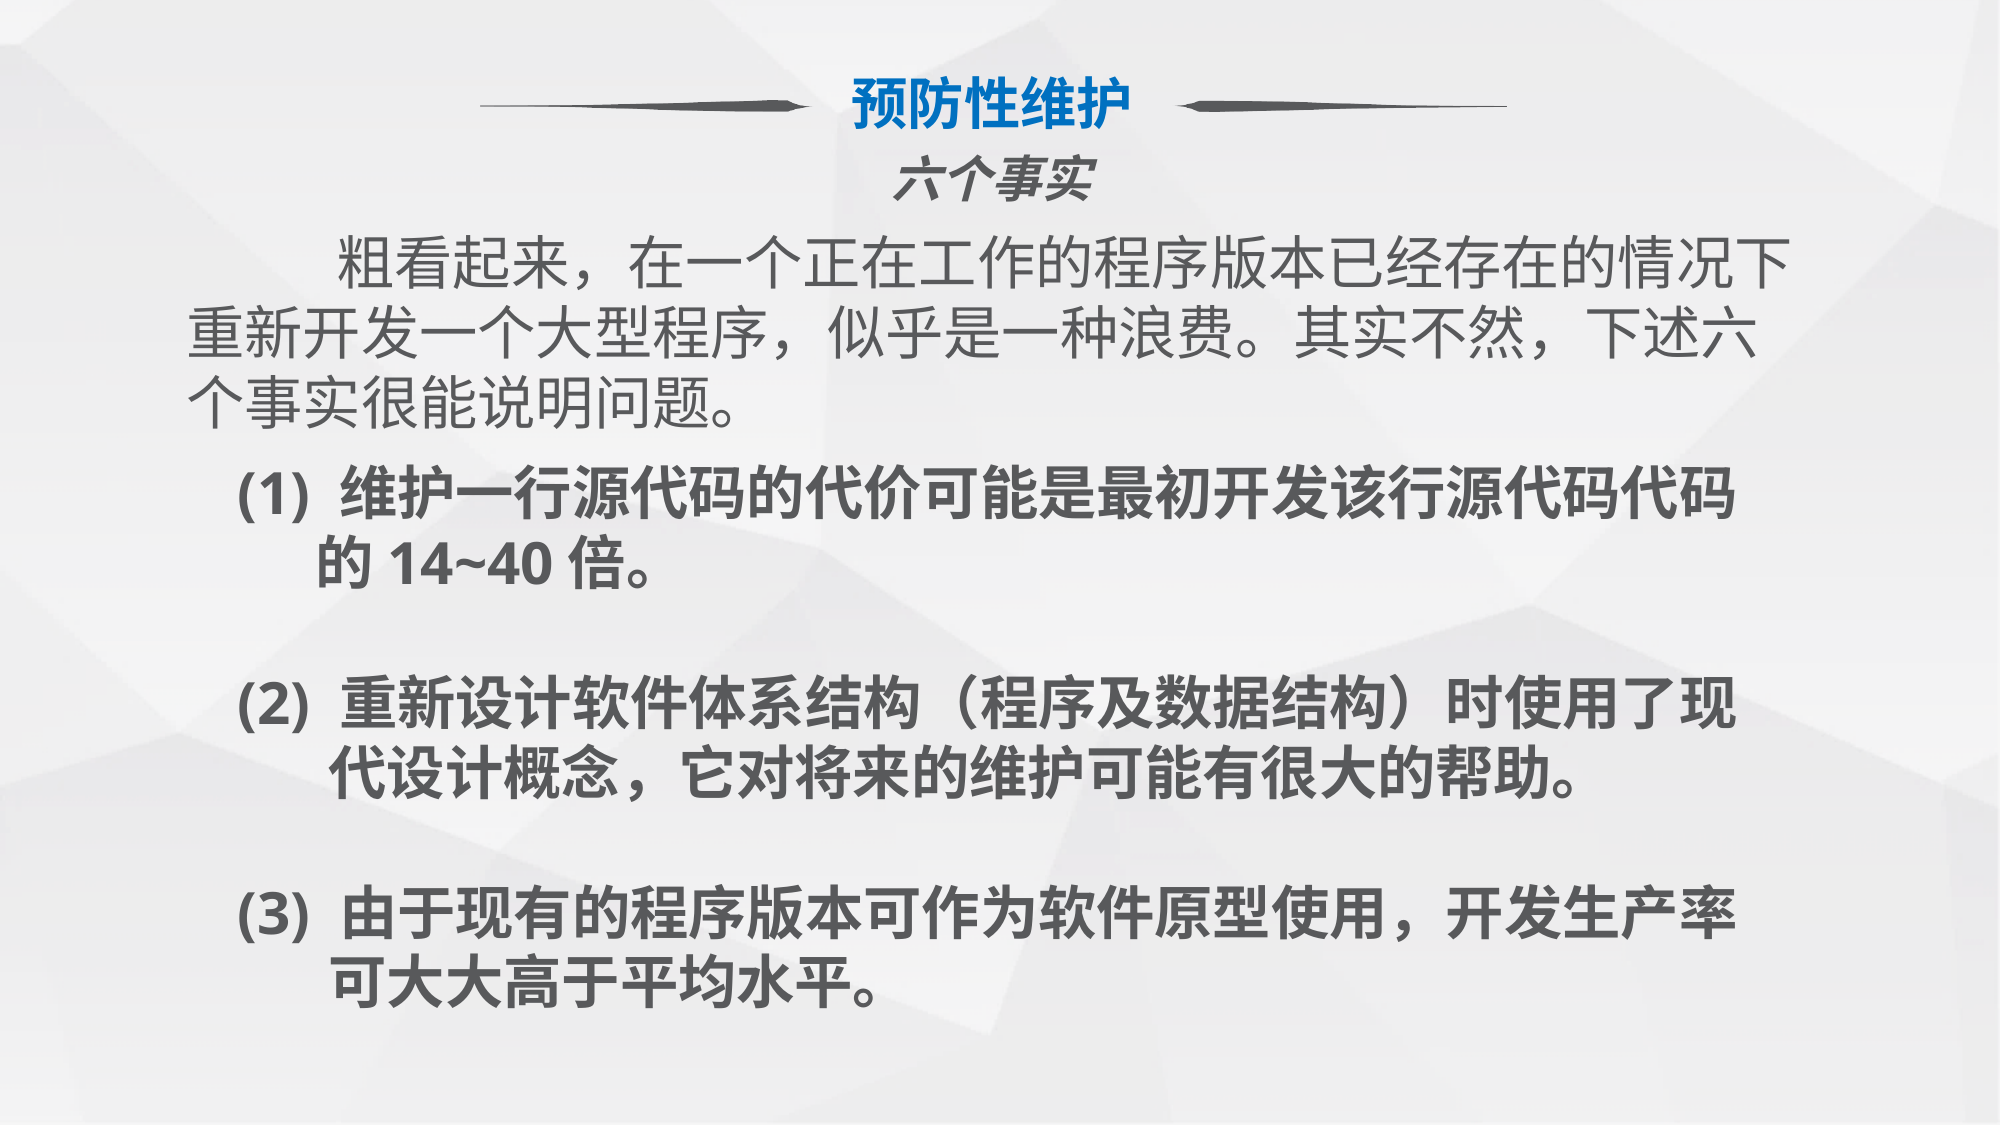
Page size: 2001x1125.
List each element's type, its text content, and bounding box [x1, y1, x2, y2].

text_box 预防性维护 [771, 68, 1213, 136]
text_box 六个事实 [871, 137, 1113, 218]
picture [0, 0, 2000, 1125]
text_box (1) 维护一行源代码的代价可能是最初开发该行源代码代码 的14~40倍。 (2) 重新设计软件体系结构（程序及数据结构）时使用了现 代设计概念，它对将来的维护可能有很大的帮助。 (3) 由于现有的程序版本可作为软件原型使用，开发生产率 可大大高于平均水平。 [201, 445, 1782, 1026]
text_box 粗看起来，在一个正在工作的程序版本已经存在的情况下重新开发一个大型程序，似乎是一种浪费。其实不然，下述六个事实很能说明问题。 [171, 218, 1813, 444]
